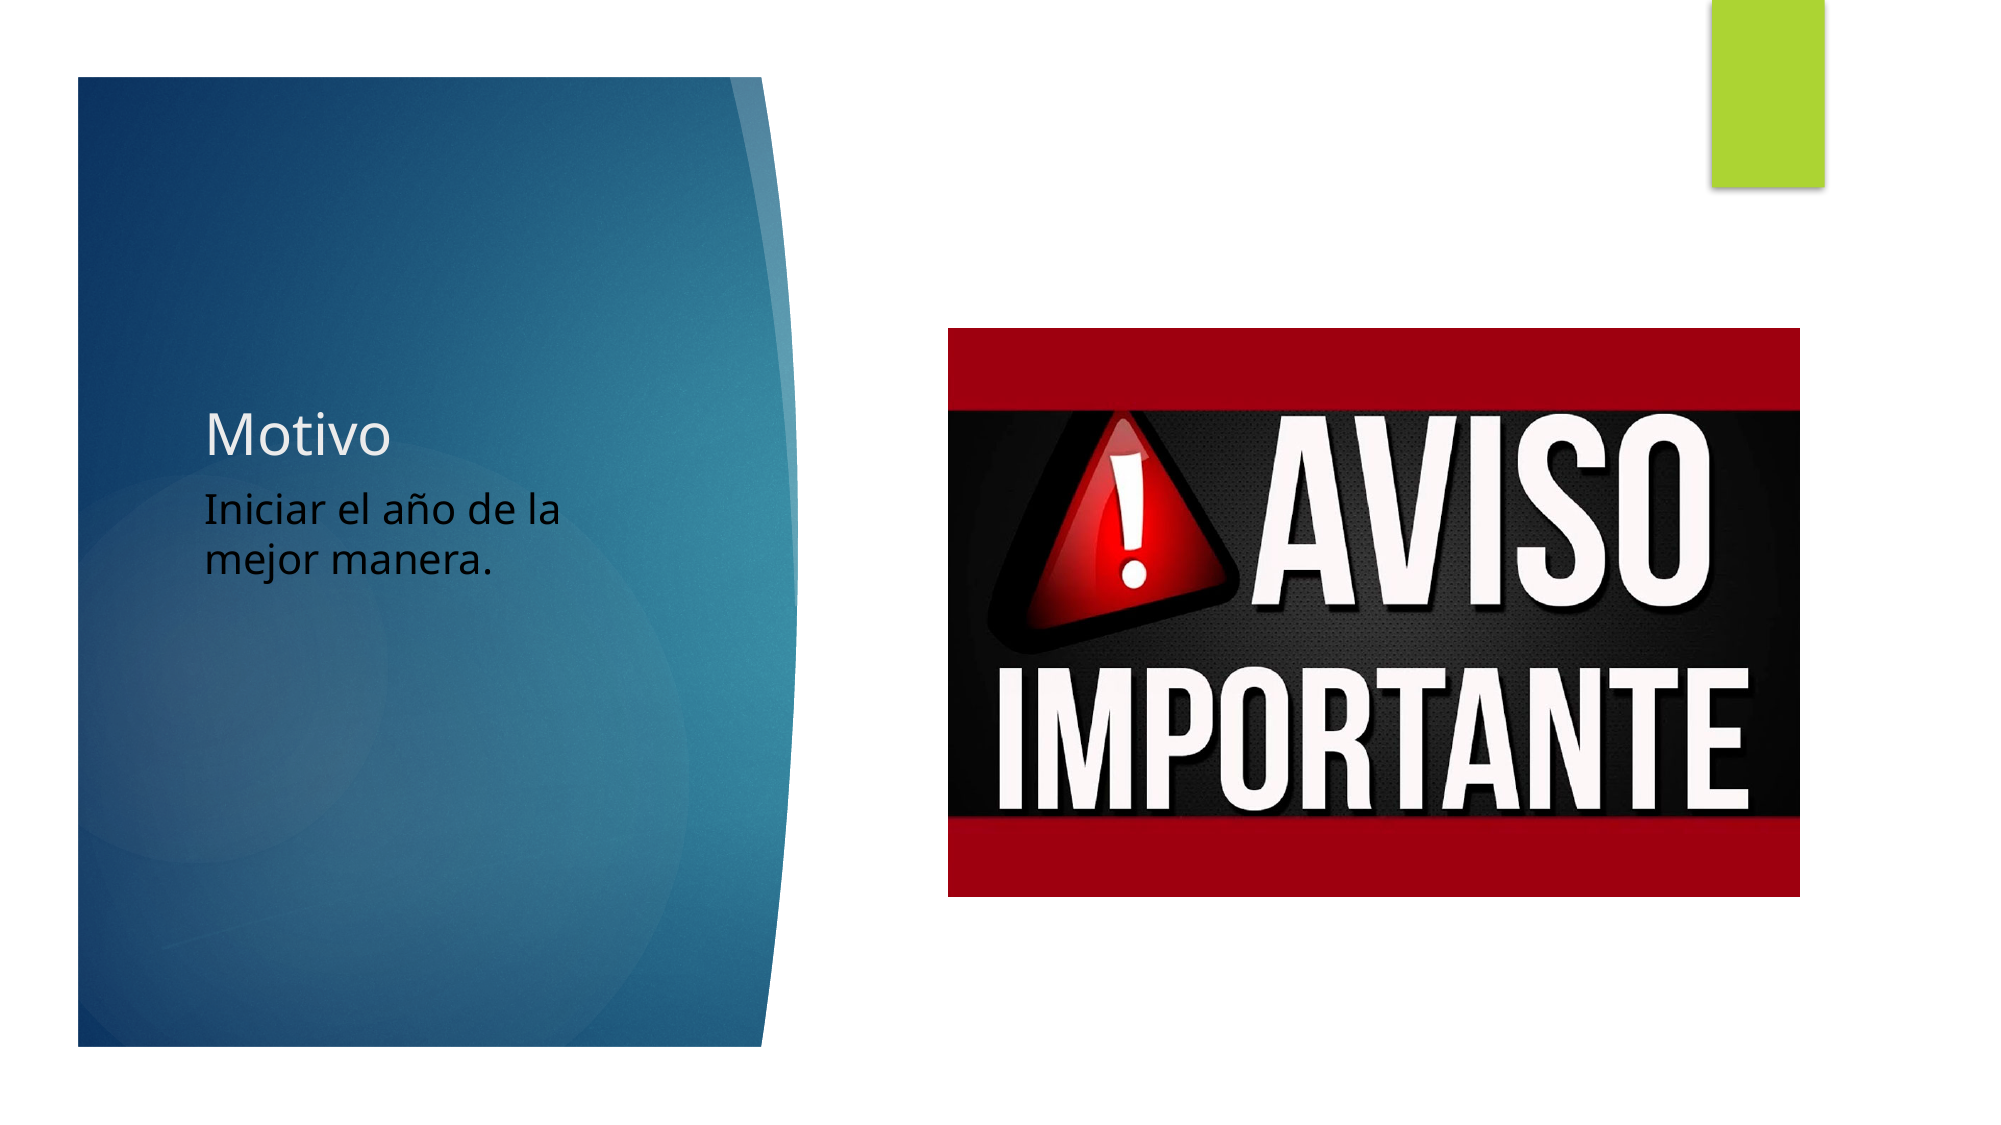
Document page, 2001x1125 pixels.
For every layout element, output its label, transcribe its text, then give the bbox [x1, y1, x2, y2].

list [948, 328, 1800, 897]
list Iniciar el año de la mejor manera. [189, 474, 648, 989]
title Motivo [189, 212, 648, 474]
